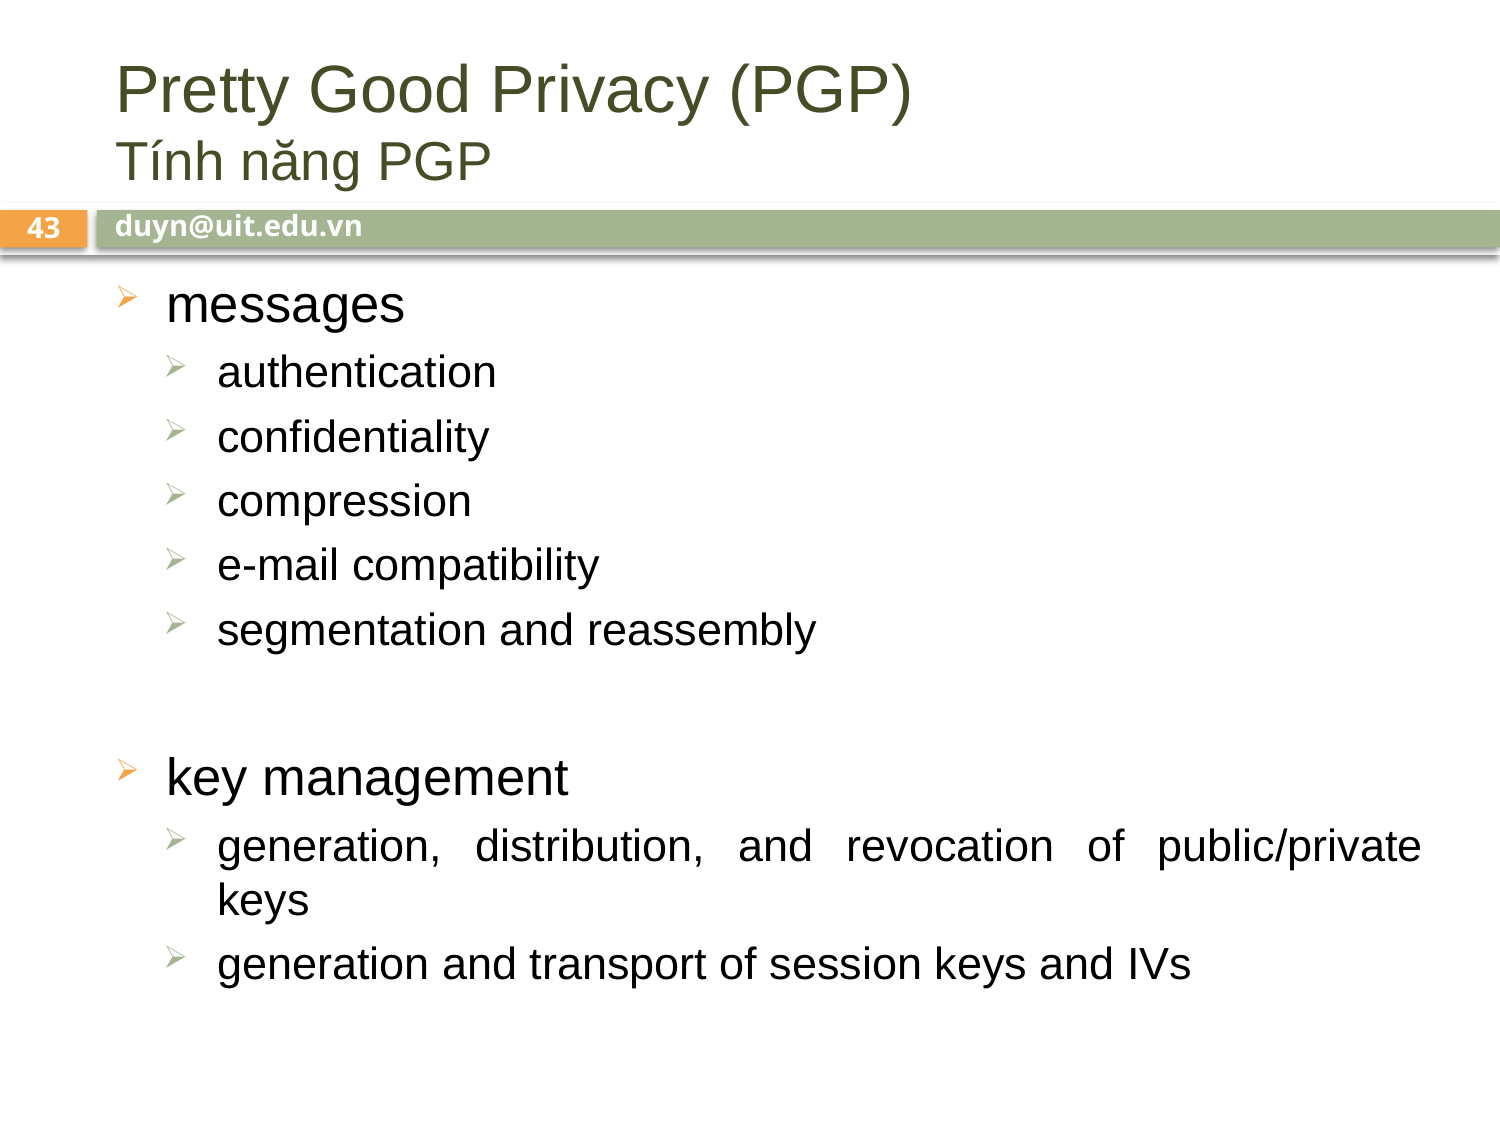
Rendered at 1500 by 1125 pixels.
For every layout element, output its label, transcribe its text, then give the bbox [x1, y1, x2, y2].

slide_number 43 [0, 208, 88, 249]
title Pretty Good Privacy (PGP) Tính năng PGP [100, 37, 1438, 200]
list messages authentication confidentiality compression e-mail compatibility segmentation and reassembly key management generation, distribution, and revocation of public/private keys generation and transport of session keys and IVs [100, 262, 1438, 1000]
slide_number duyn@uit.edu.vn [99, 200, 538, 249]
